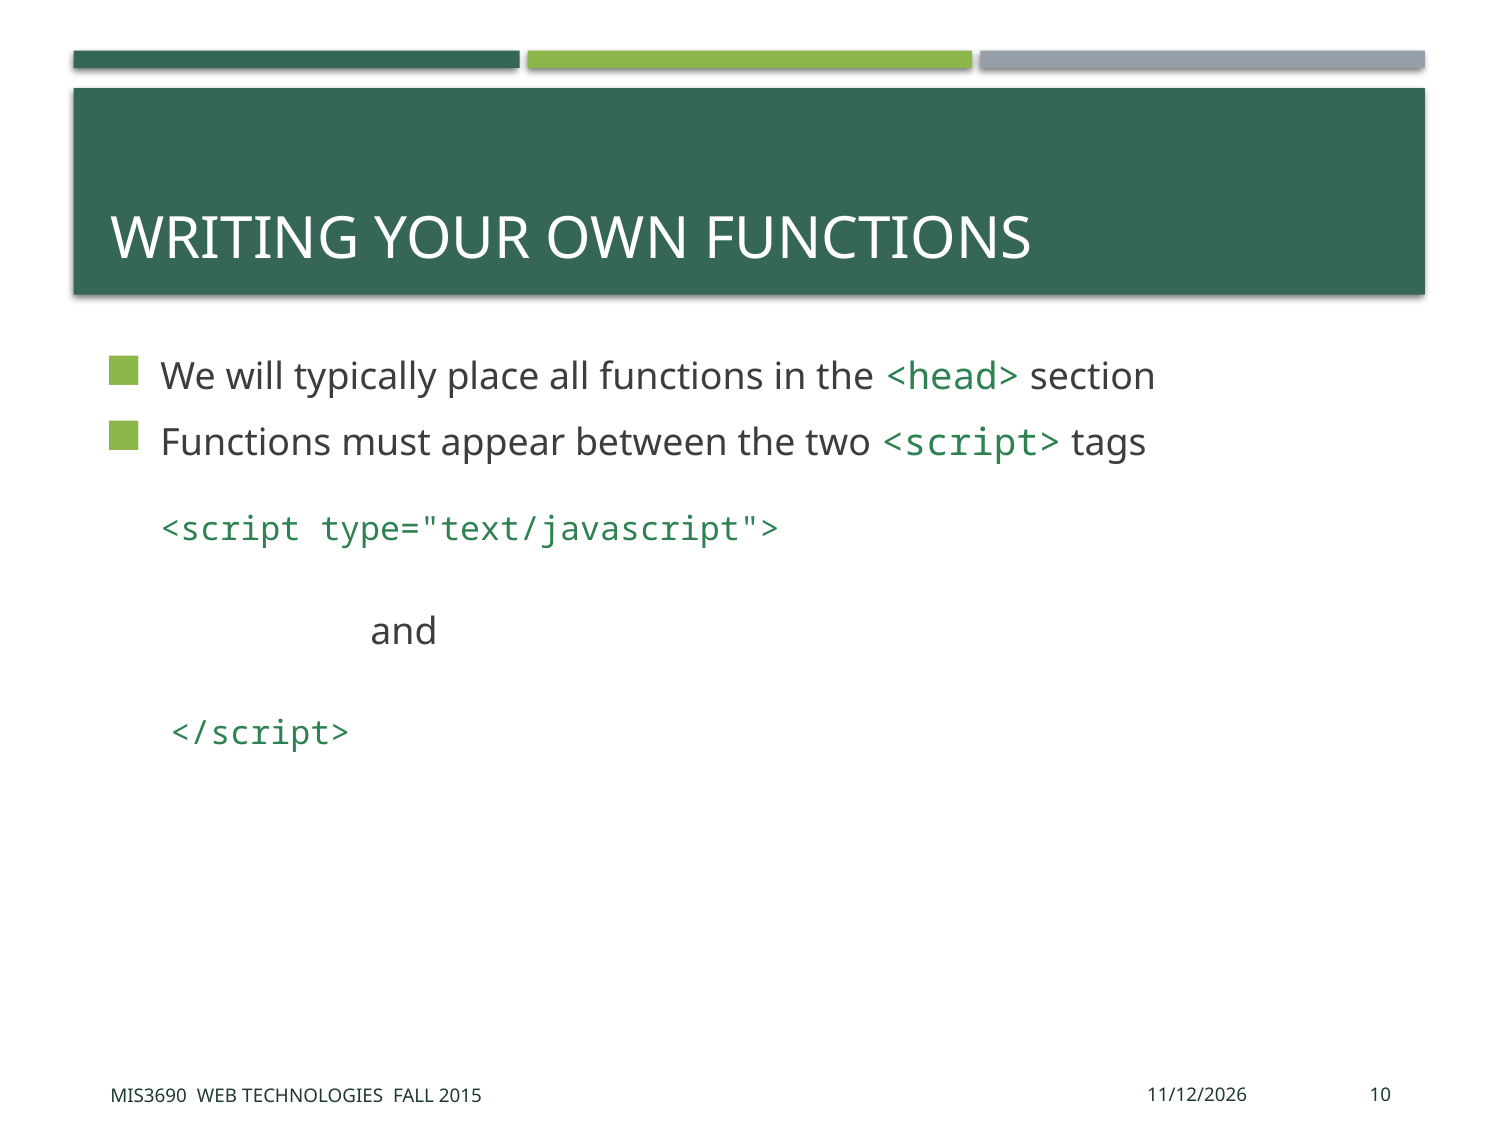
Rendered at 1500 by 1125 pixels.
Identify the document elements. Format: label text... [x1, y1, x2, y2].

title Writing Your Own Functions [95, 99, 1406, 278]
footer MIS3690 Web Technologies Fall 2015 [95, 1064, 895, 1125]
slide_number 10 [1279, 1065, 1406, 1125]
list We will typically place all functions in the <head> section Functions must appear between the two <script> tags <script type="text/javascript"> and </script> [95, 344, 1406, 1038]
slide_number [911, 1065, 1262, 1125]
